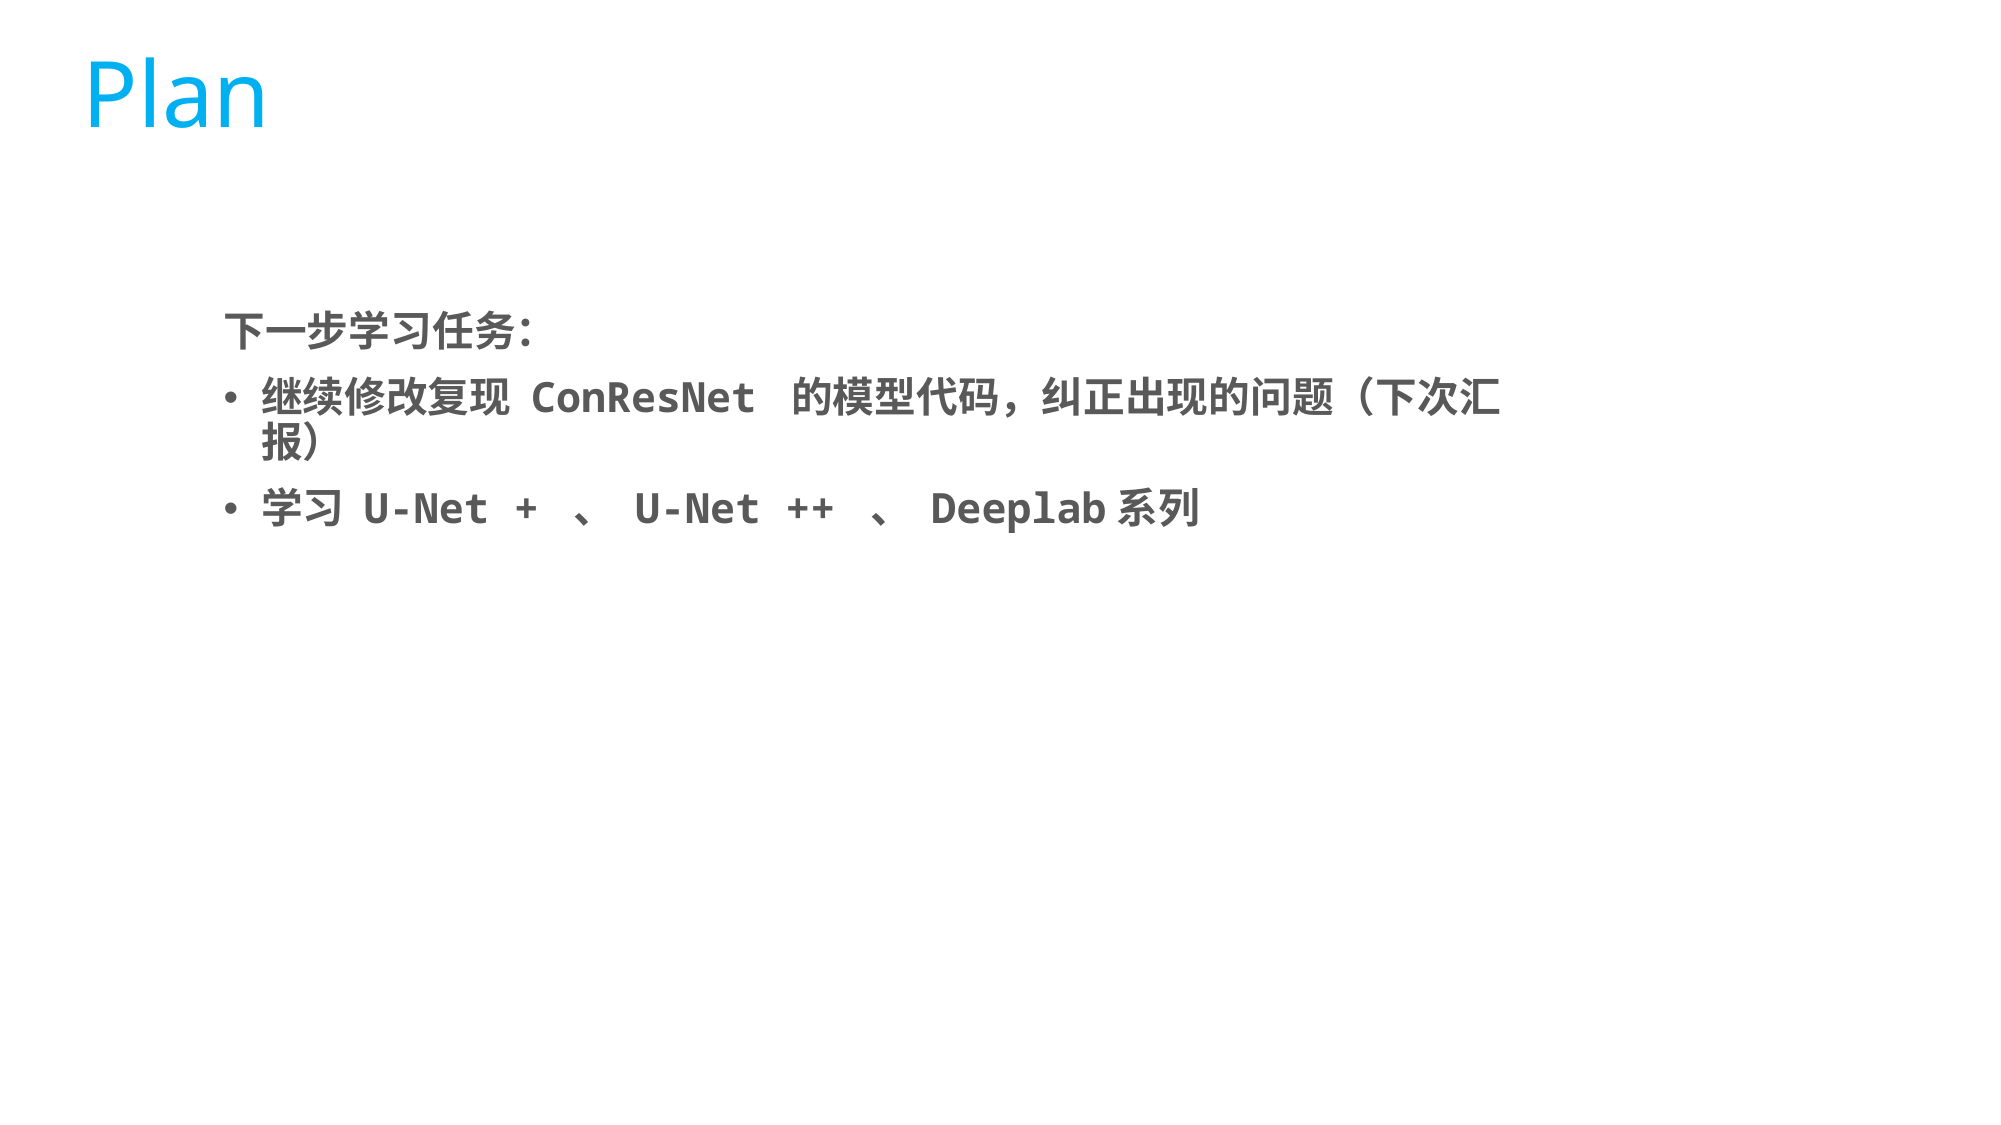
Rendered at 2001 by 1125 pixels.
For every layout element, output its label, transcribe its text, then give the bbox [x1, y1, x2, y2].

text_box Plan [67, 27, 705, 169]
text_box 下一步学习任务： 继续修改复现 ConResNet 的模型代码，纠正出现的问题（下次汇报） 学习 U-Net + 、 U-Net ++ 、 Deeplab系列 [208, 303, 1567, 693]
